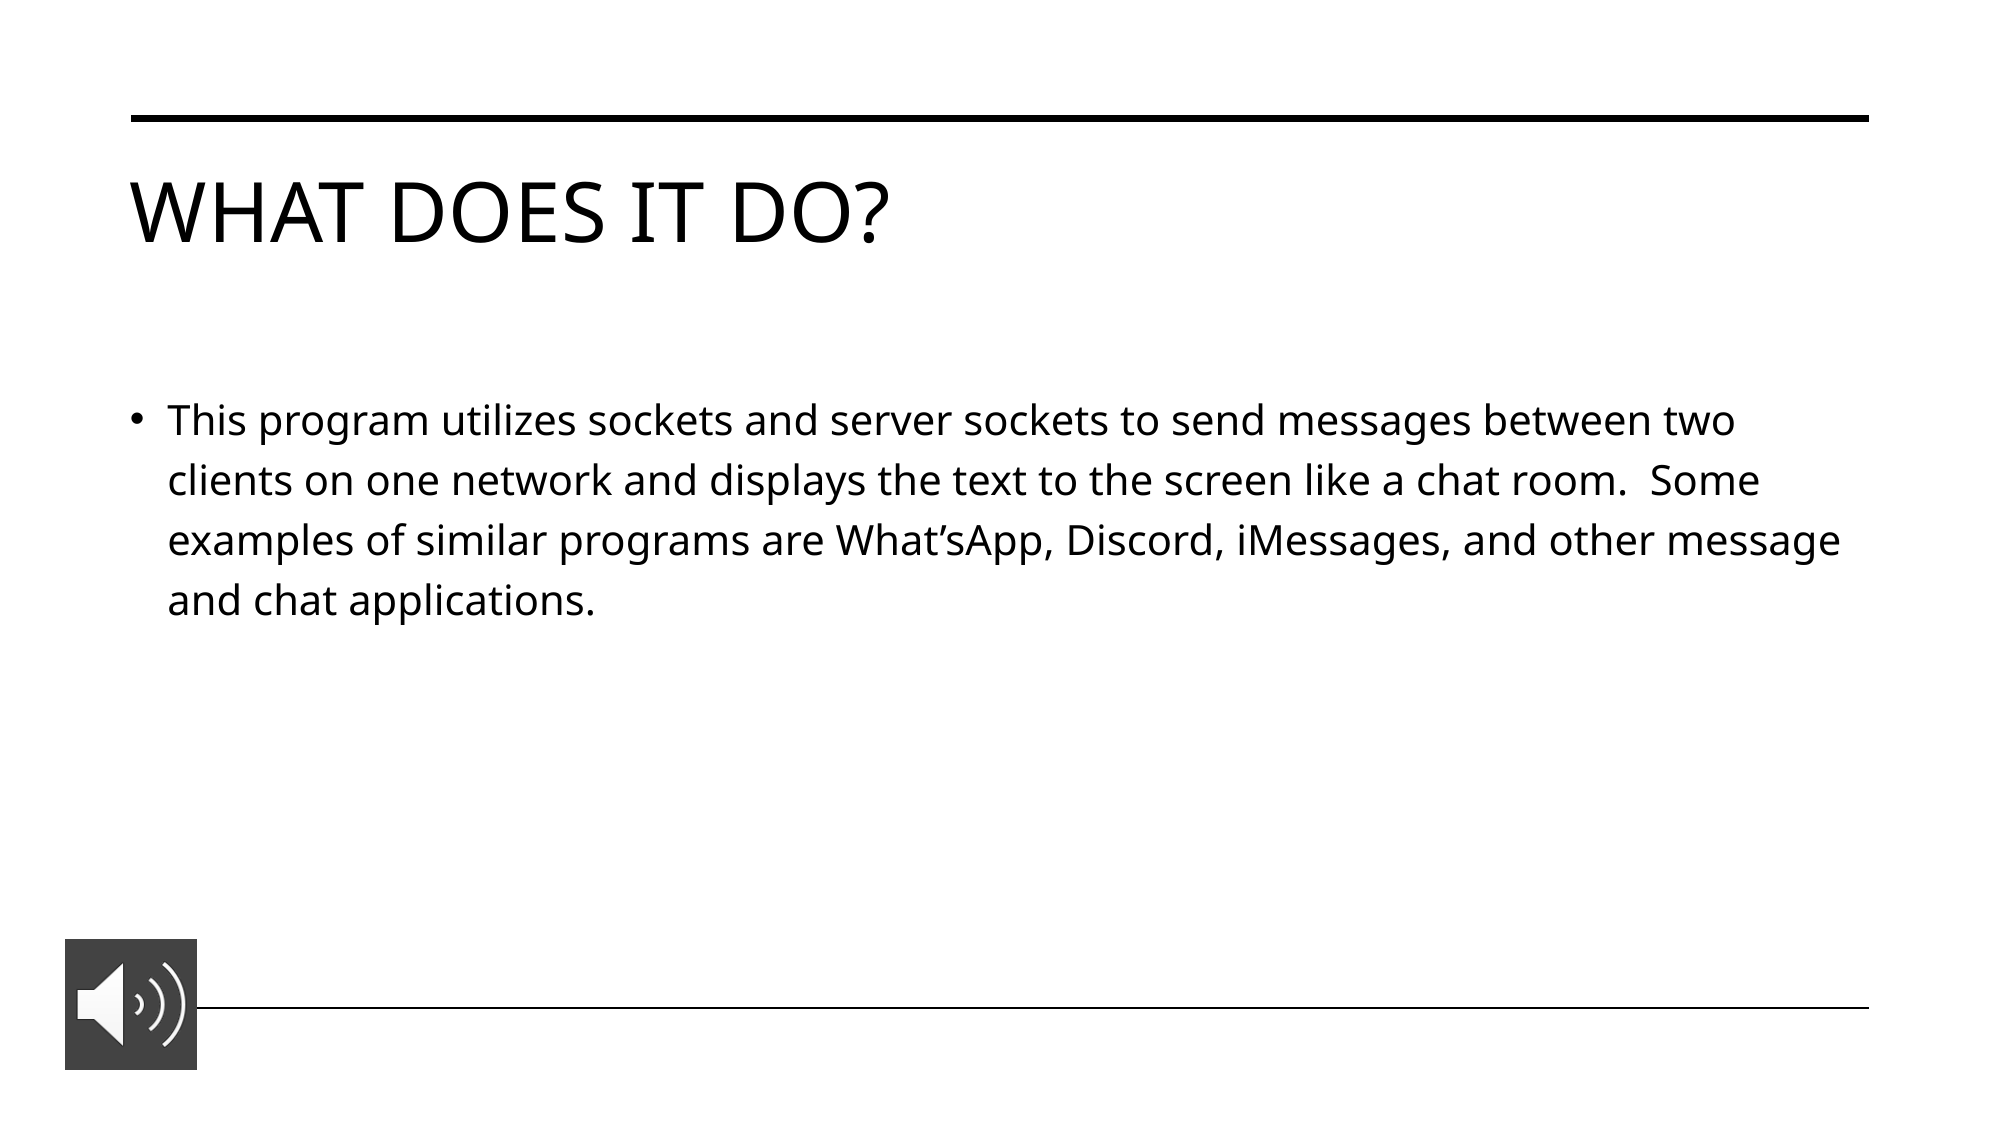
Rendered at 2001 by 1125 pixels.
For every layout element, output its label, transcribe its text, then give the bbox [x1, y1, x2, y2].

picture [64, 937, 198, 1071]
list This program utilizes sockets and server sockets to send messages between two clients on one network and displays the text to the screen like a chat room. Some examples of similar programs are What’sApp, Discord, iMessages, and other message and chat applications. [114, 376, 1869, 973]
title What does it do? [114, 151, 1869, 376]
